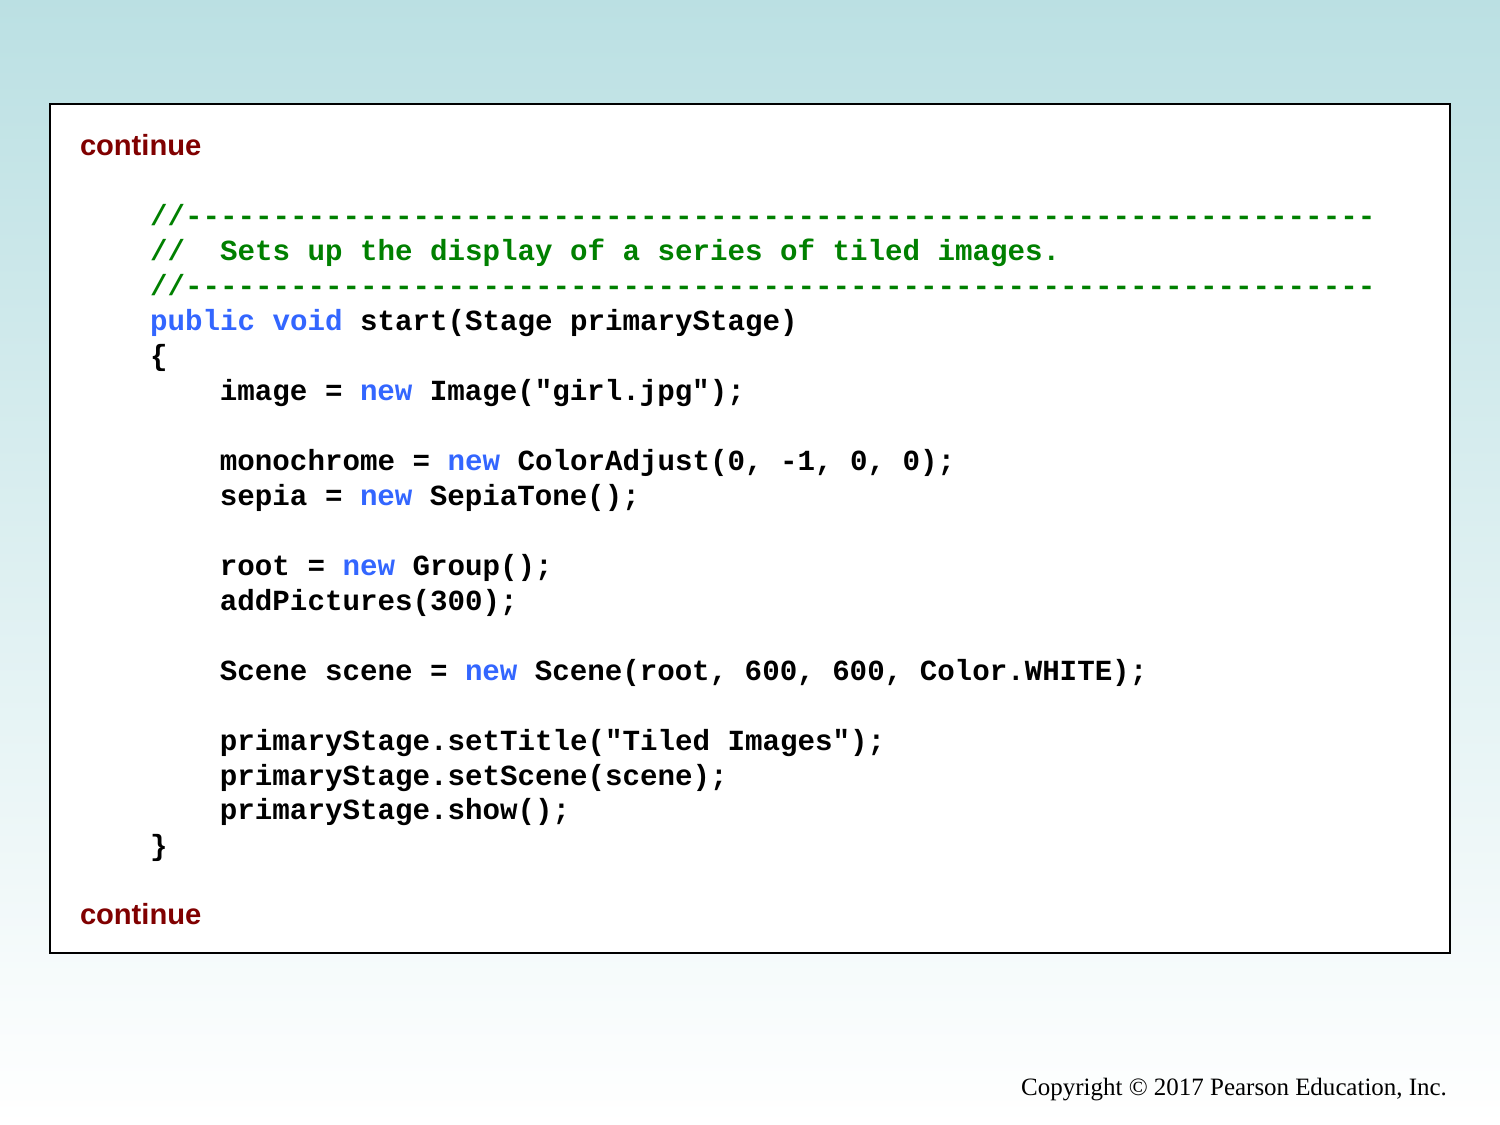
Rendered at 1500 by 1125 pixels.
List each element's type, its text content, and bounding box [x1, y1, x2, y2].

footer Copyright © 2017 Pearson Education, Inc. [549, 1062, 1463, 1114]
text_box continue //-------------------------------------------------------------------- // Sets up the display of a series of tiled images. //-------------------------------------------------------------------- public void start(Stage primaryStage) { image = new Image("girl.jpg"); monochrome = new ColorAdjust(0, -1, 0, 0); sepia = new SepiaTone(); root = new Group(); addPictures(300); Scene scene = new Scene(root, 600, 600, Color.WHITE); primaryStage.setTitle("Tiled Images"); primaryStage.setScene(scene); primaryStage.show(); } continue [50, 104, 1450, 954]
